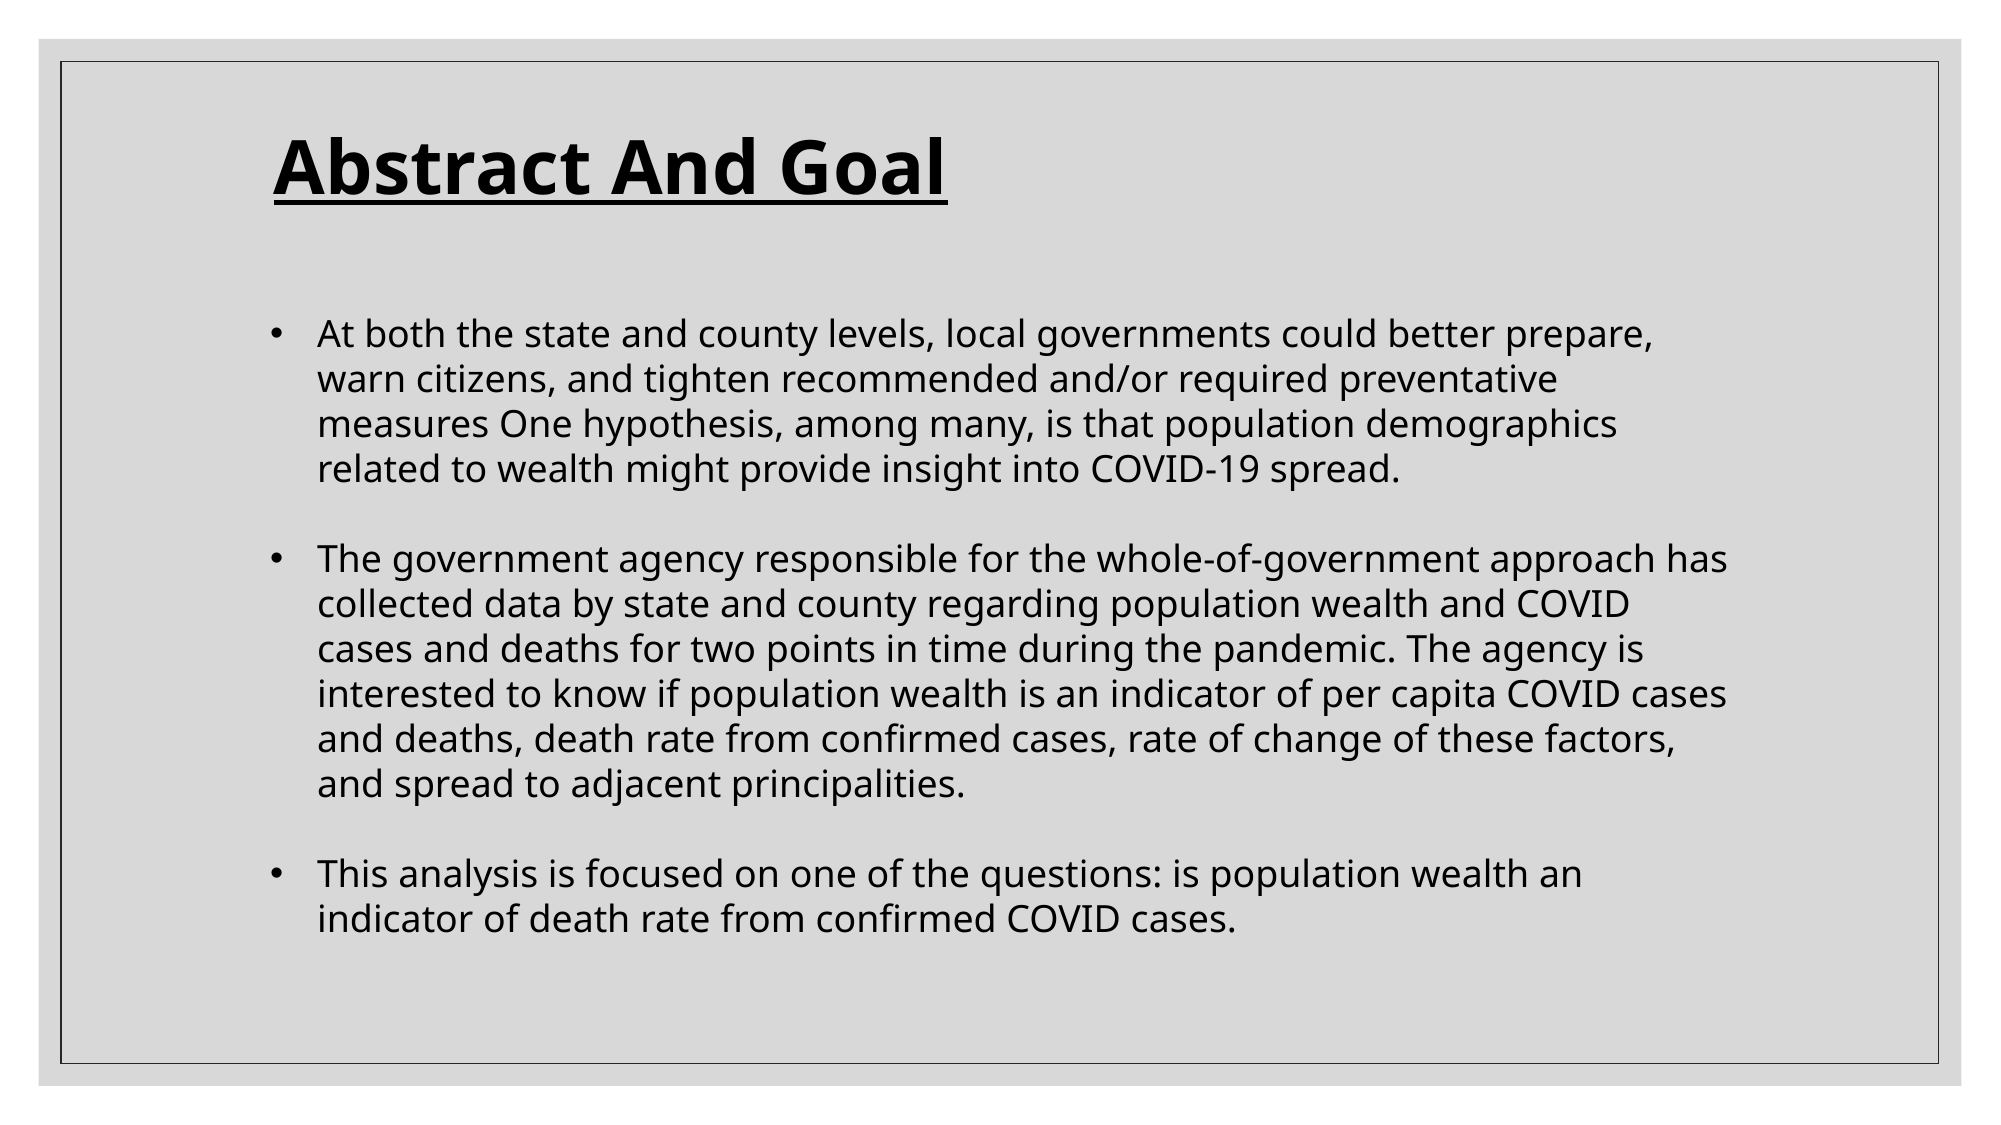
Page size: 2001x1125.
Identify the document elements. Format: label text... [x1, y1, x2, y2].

text_box At both the state and county levels, local governments could better prepare, warn citizens, and tighten recommended and/or required preventative measures One hypothesis, among many, is that population demographics related to wealth might provide insight into COVID-19 spread. The government agency responsible for the whole-of-government approach has collected data by state and county regarding population wealth and COVID cases and deaths for two points in time during the pandemic. The agency is interested to know if population wealth is an indicator of per capita COVID cases and deaths, death rate from confirmed cases, rate of change of these factors, and spread to adjacent principalities. This analysis is focused on one of the questions: is population wealth an indicator of death rate from confirmed COVID cases. [255, 302, 1745, 948]
text_box Abstract And Goal [259, 112, 964, 217]
